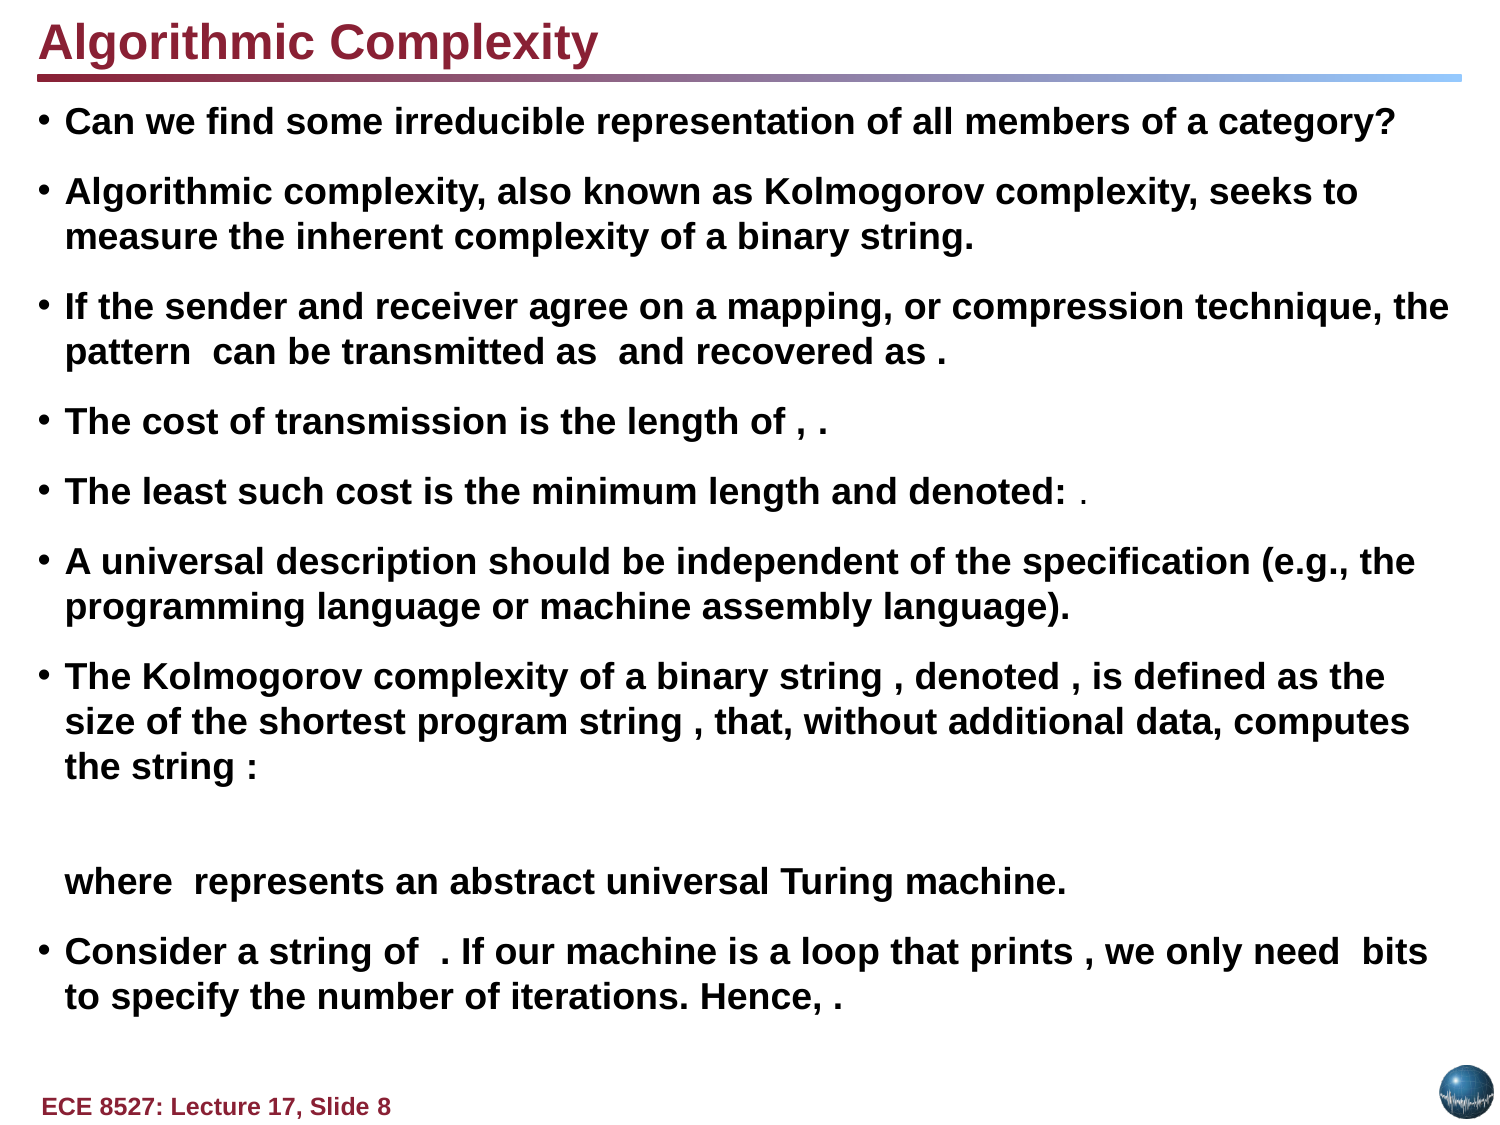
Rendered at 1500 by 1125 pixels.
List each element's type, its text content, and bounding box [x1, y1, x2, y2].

text_box Algorithmic Complexity [37, 0, 1463, 80]
picture [1439, 1065, 1494, 1119]
